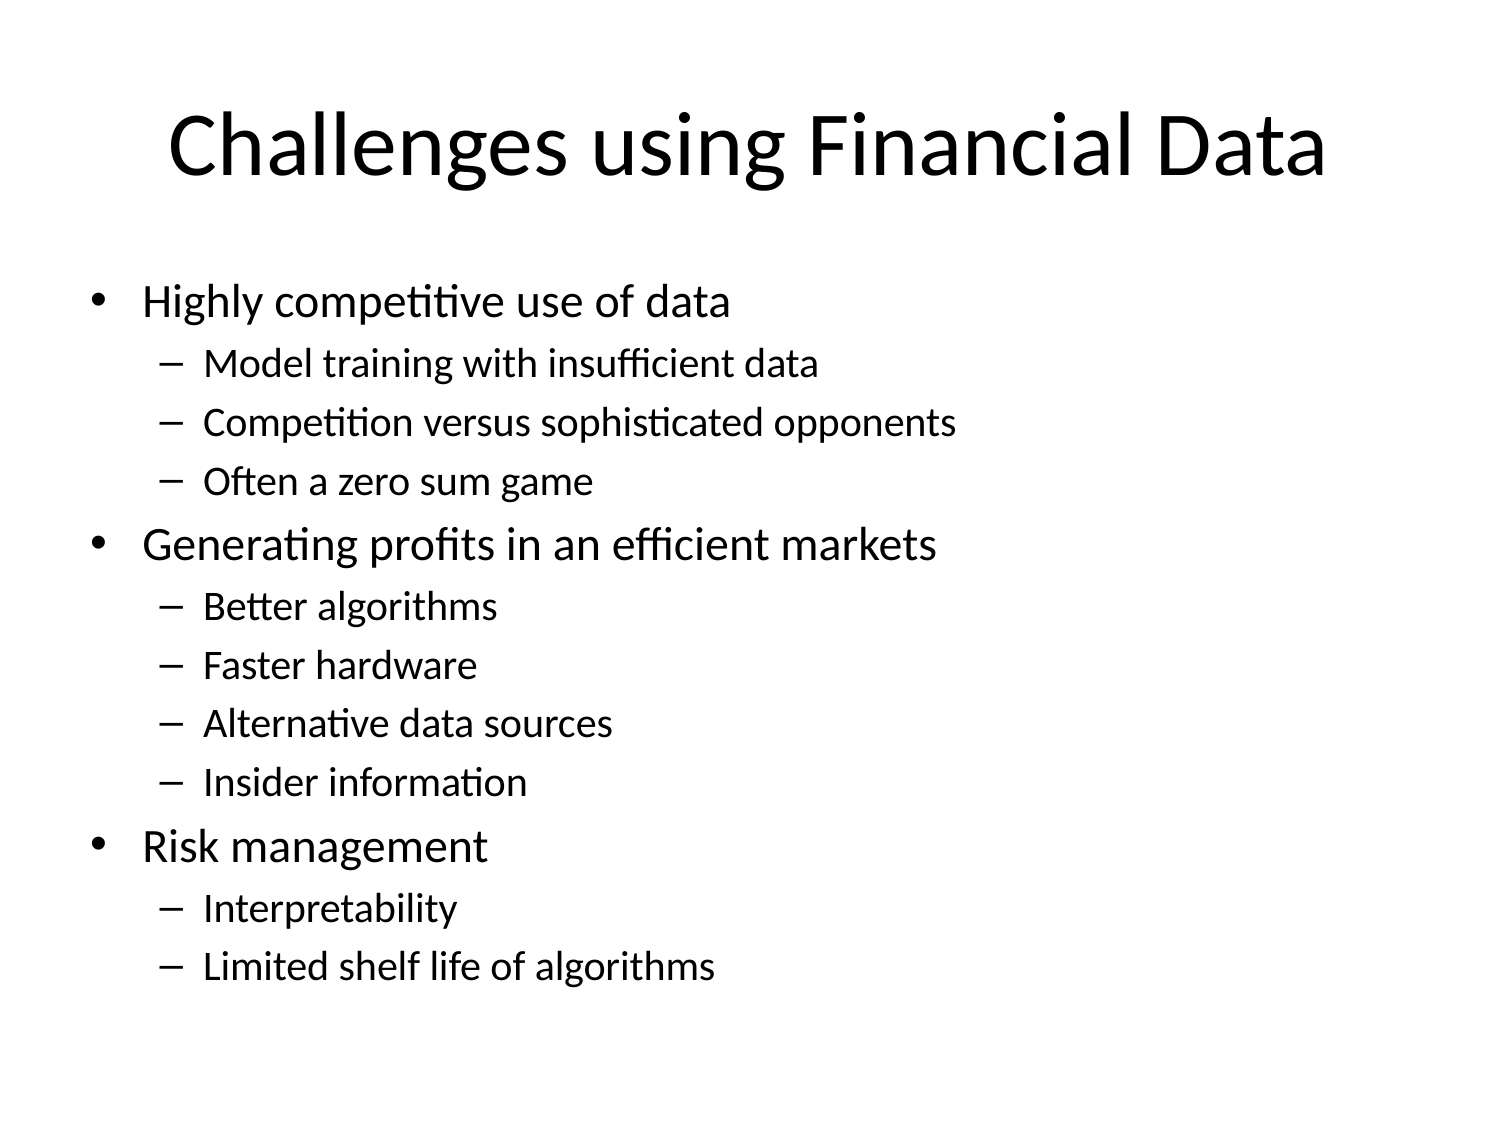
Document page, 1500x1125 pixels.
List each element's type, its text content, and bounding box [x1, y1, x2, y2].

list Highly competitive use of data Model training with insufficient data Competition versus sophisticated opponents Often a zero sum game Generating profits in an efficient markets Better algorithms Faster hardware Alternative data sources Insider information Risk management Interpretability Limited shelf life of algorithms [75, 262, 1425, 1005]
title Challenges using Financial Data [75, 45, 1425, 233]
